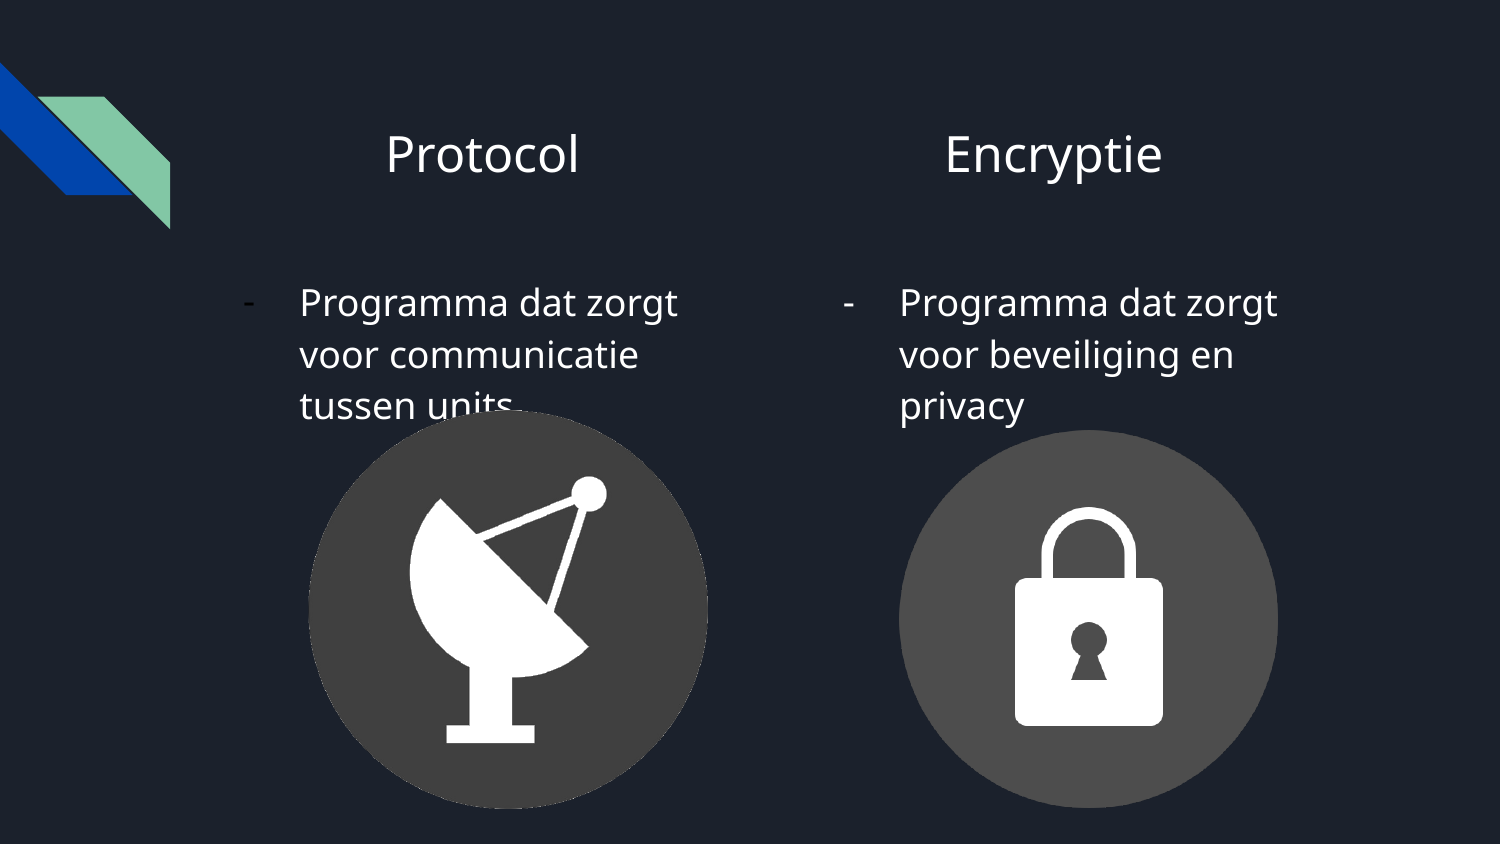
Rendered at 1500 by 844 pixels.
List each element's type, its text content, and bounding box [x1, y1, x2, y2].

list Programma dat zorgt voor communicatie tussen units [209, 257, 768, 735]
picture [899, 430, 1278, 809]
picture [245, 346, 771, 826]
list Programma dat zorgt voor beveiliging en privacy [809, 257, 1368, 735]
title Protocol Encryptie [370, 107, 1500, 258]
